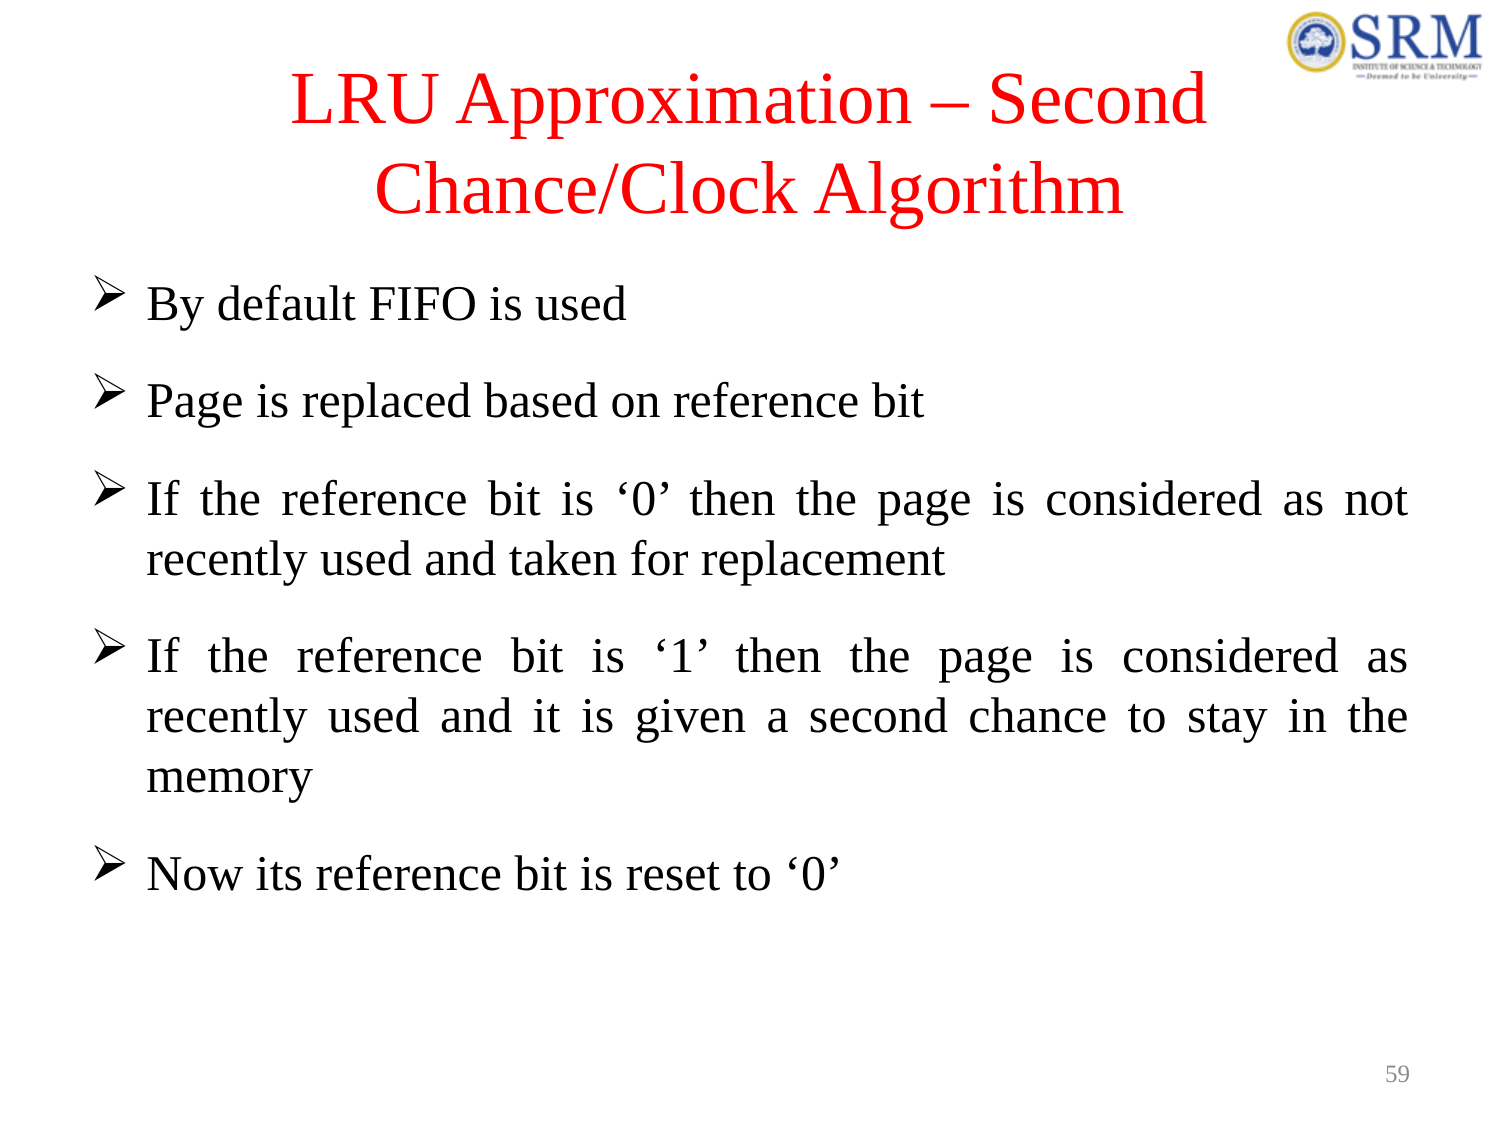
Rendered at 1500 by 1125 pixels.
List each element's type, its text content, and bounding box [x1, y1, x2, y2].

slide_number 59 [1074, 1042, 1425, 1103]
title LRU Approximation – Second Chance/Clock Algorithm [75, 45, 1425, 233]
picture [1257, 8, 1500, 115]
list By default FIFO is used Page is replaced based on reference bit If the reference bit is ‘0’ then the page is considered as not recently used and taken for replacement If the reference bit is ‘1’ then the page is considered as recently used and it is given a second chance to stay in the memory Now its reference bit is reset to ‘0’ [75, 262, 1425, 1005]
